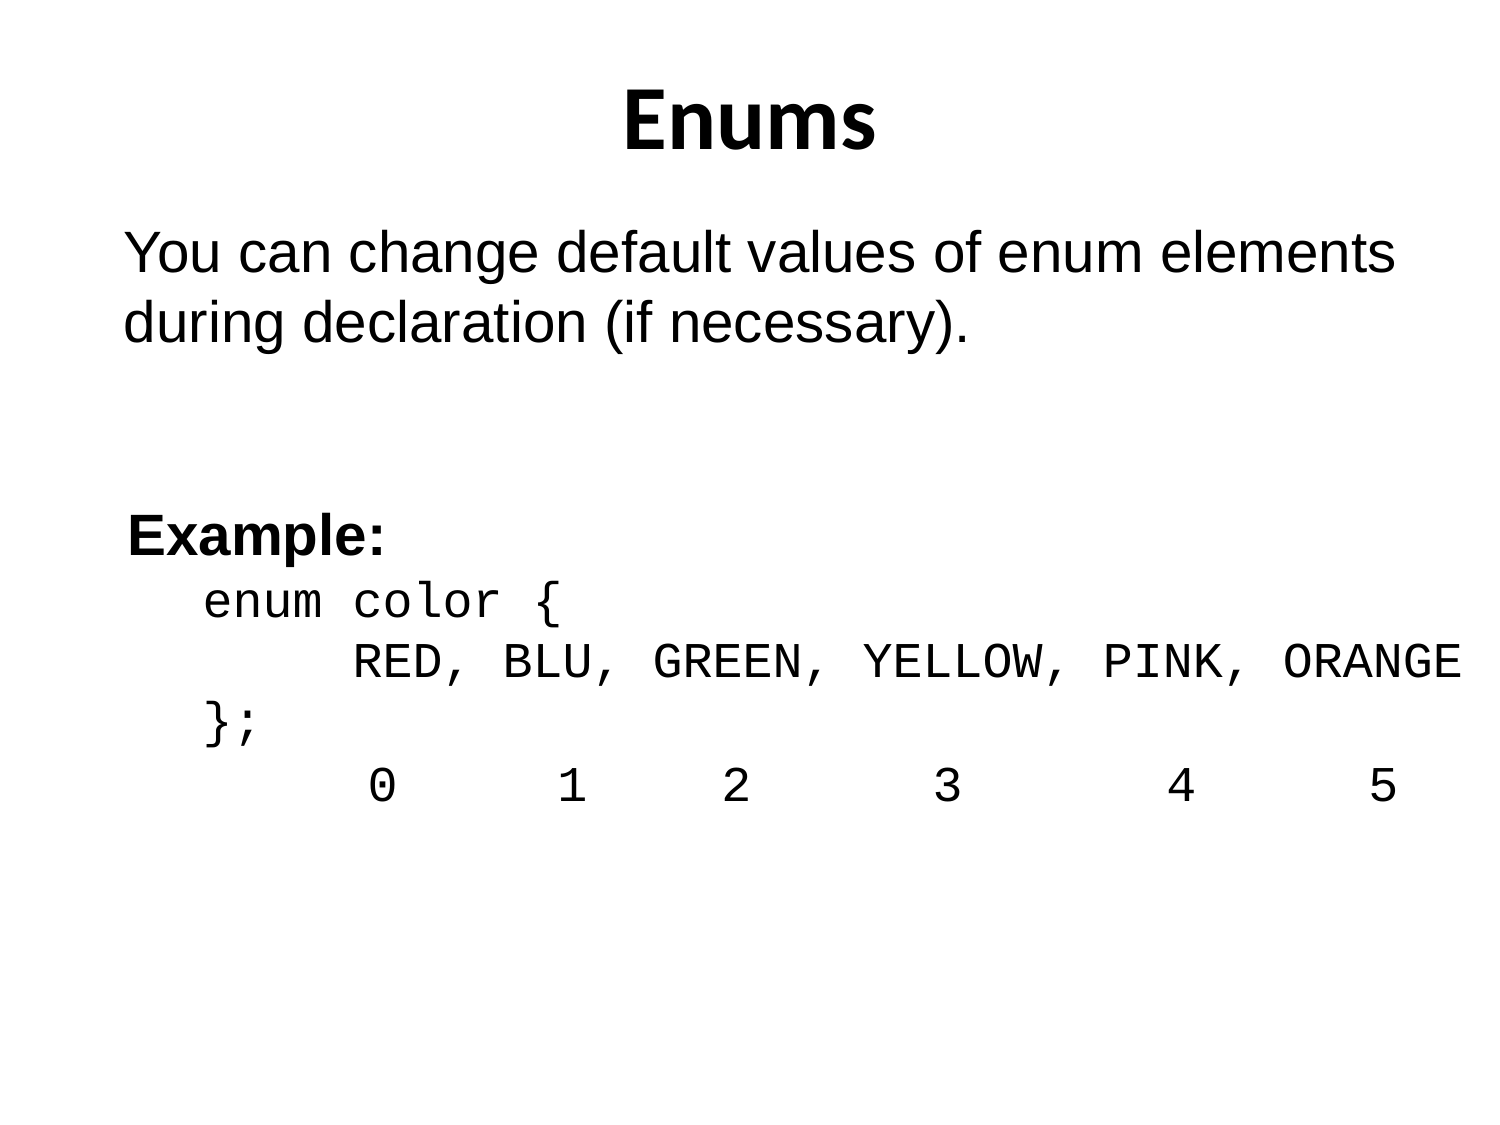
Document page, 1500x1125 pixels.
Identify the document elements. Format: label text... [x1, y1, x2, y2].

text_box Example: enum color { RED, BLU, GREEN, YELLOW, PINK, ORANGE }; [112, 489, 1500, 745]
text_box 5 [1278, 744, 1490, 972]
text_box 0 [277, 744, 467, 972]
text_box Enums [0, 35, 1500, 190]
text_box 2 [631, 744, 843, 972]
text_box 4 [1076, 744, 1278, 972]
text_box You can change default values of enum elements during declaration (if necessary). [109, 206, 1434, 462]
text_box 1 [467, 744, 631, 972]
text_box 3 [843, 744, 1055, 972]
